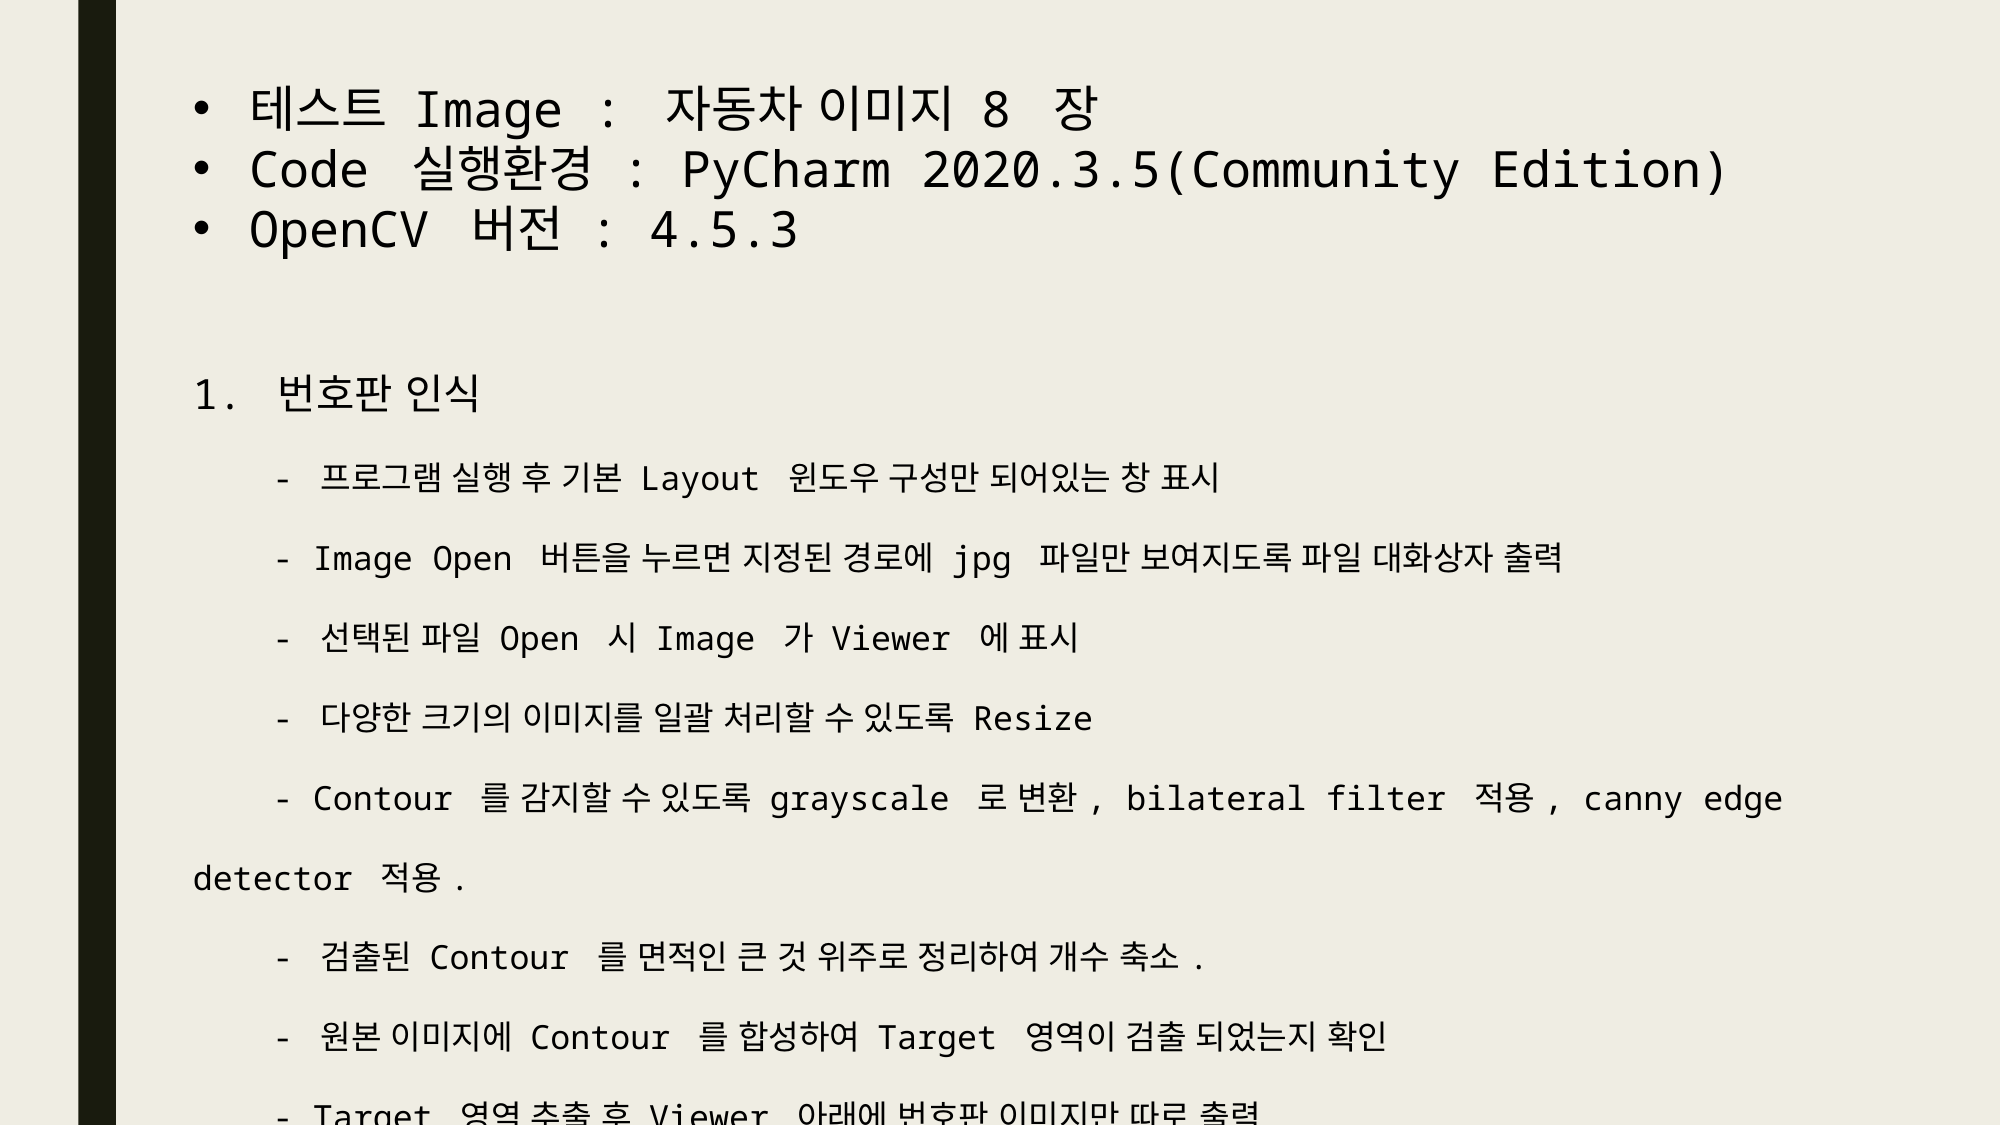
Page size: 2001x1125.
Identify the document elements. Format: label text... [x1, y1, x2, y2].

text_box 테스트 Image : 자동차 이미지 8 장 Code 실행환경 : PyCharm 2020.3.5(Community Edition) OpenCV 버전 : 4.5.3 1. 번호판 인식 - 프로그램 실행 후 기본 Layout 윈도우 구성만 되어있는 창 표시 - Image Open 버튼을 누르면 지정된 경로에 jpg 파일만 보여지도록 파일 대화상자 출력 - 선택된 파일 Open 시 Image 가 Viewer 에 표시 - 다양한 크기의 이미지를 일괄 처리할 수 있도록 Resize - Contour 를 감지할 수 있도록 grayscale 로 변환, bilateral filter 적용, canny edge detector 적용. - 검출된 Contour 를 면적인 큰 것 위주로 정리하여 개수 축소. - 원본 이미지에 Contour 를 합성하여 Target 영역이 검출 되었는지 확인 - Target 영역 추출 후 Viewer 아래에 번호판 이미지만 따로 출력 [178, 70, 1960, 1125]
